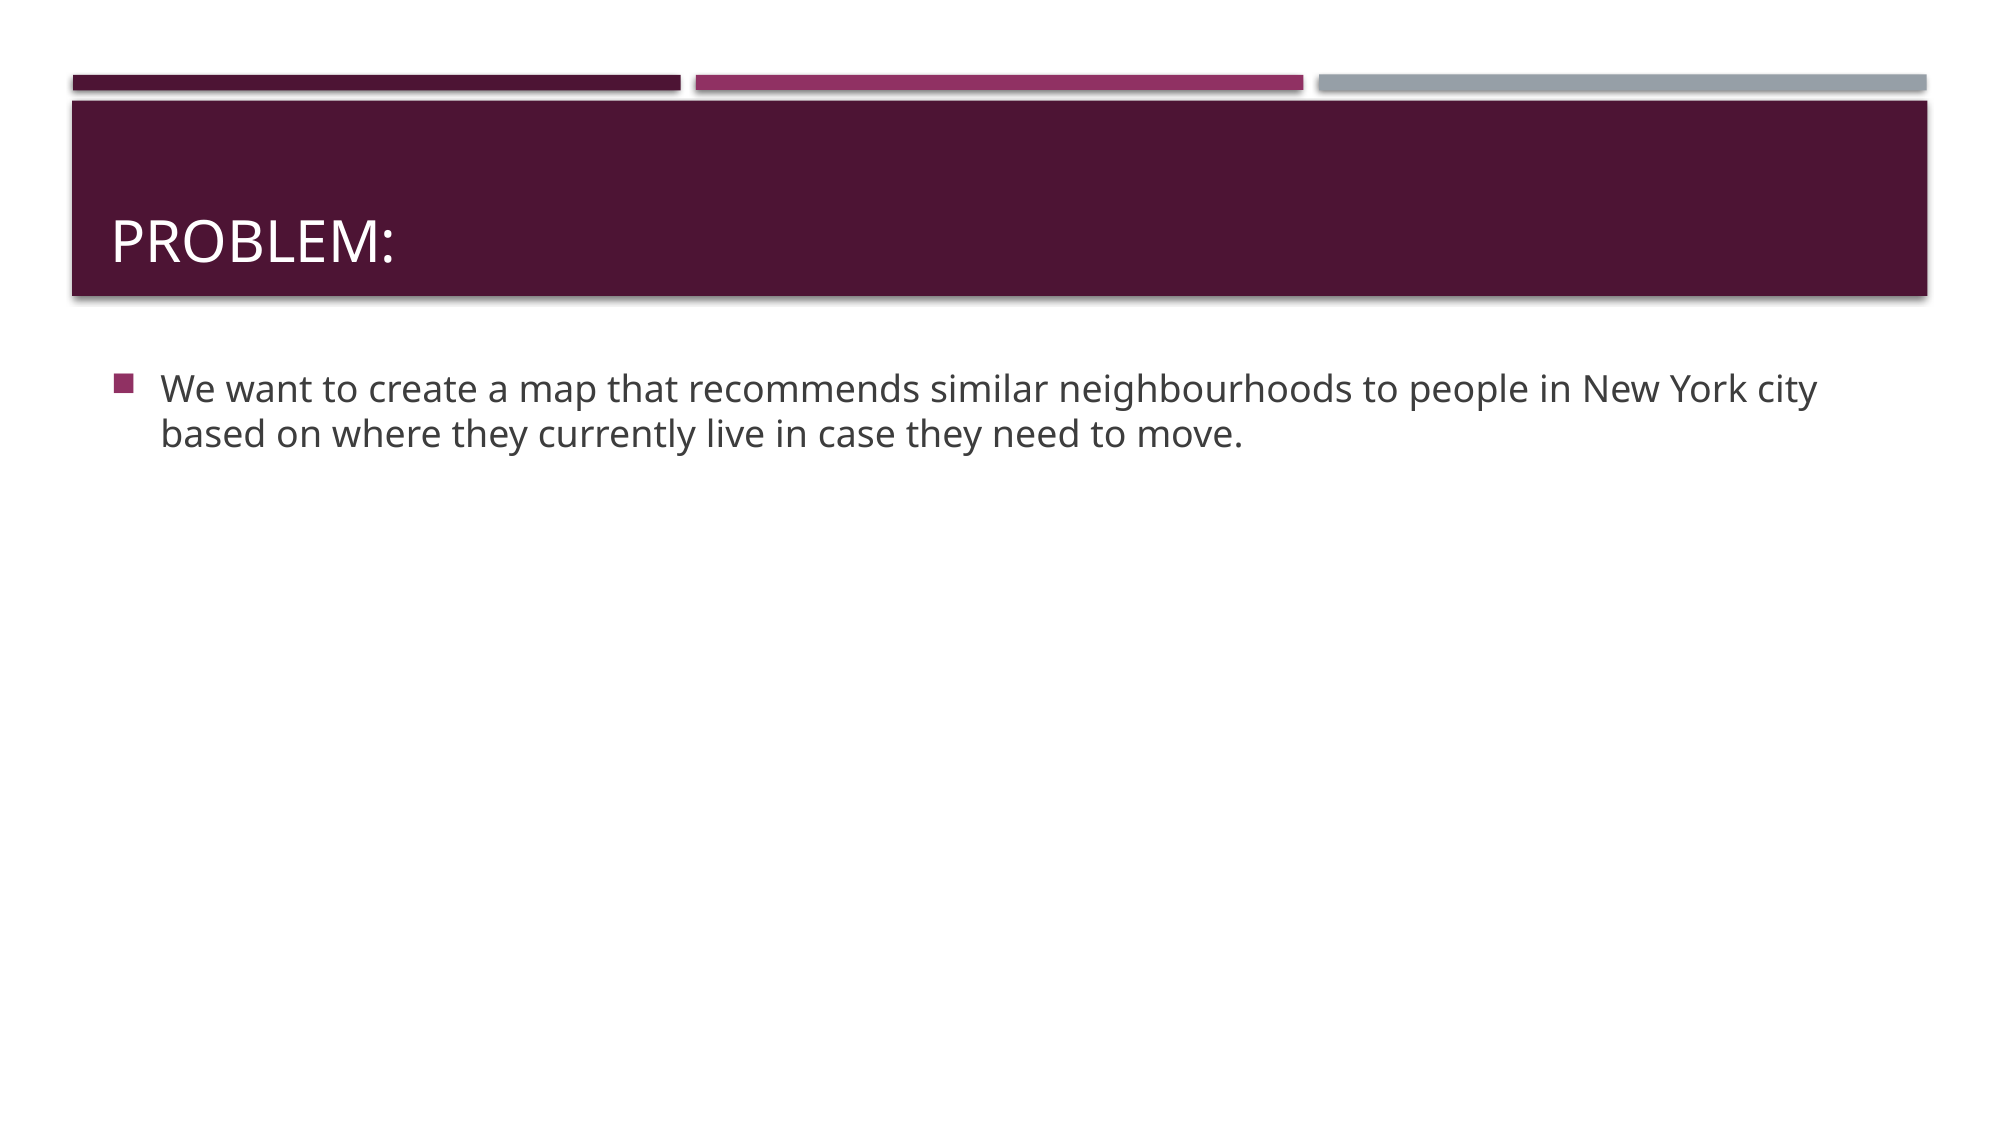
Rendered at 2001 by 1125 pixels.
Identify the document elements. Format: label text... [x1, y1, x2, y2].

list We want to create a map that recommends similar neighbourhoods to people in New York city based on where they currently live in case they need to move. [95, 357, 1905, 962]
title Problem: [95, 115, 1905, 282]
